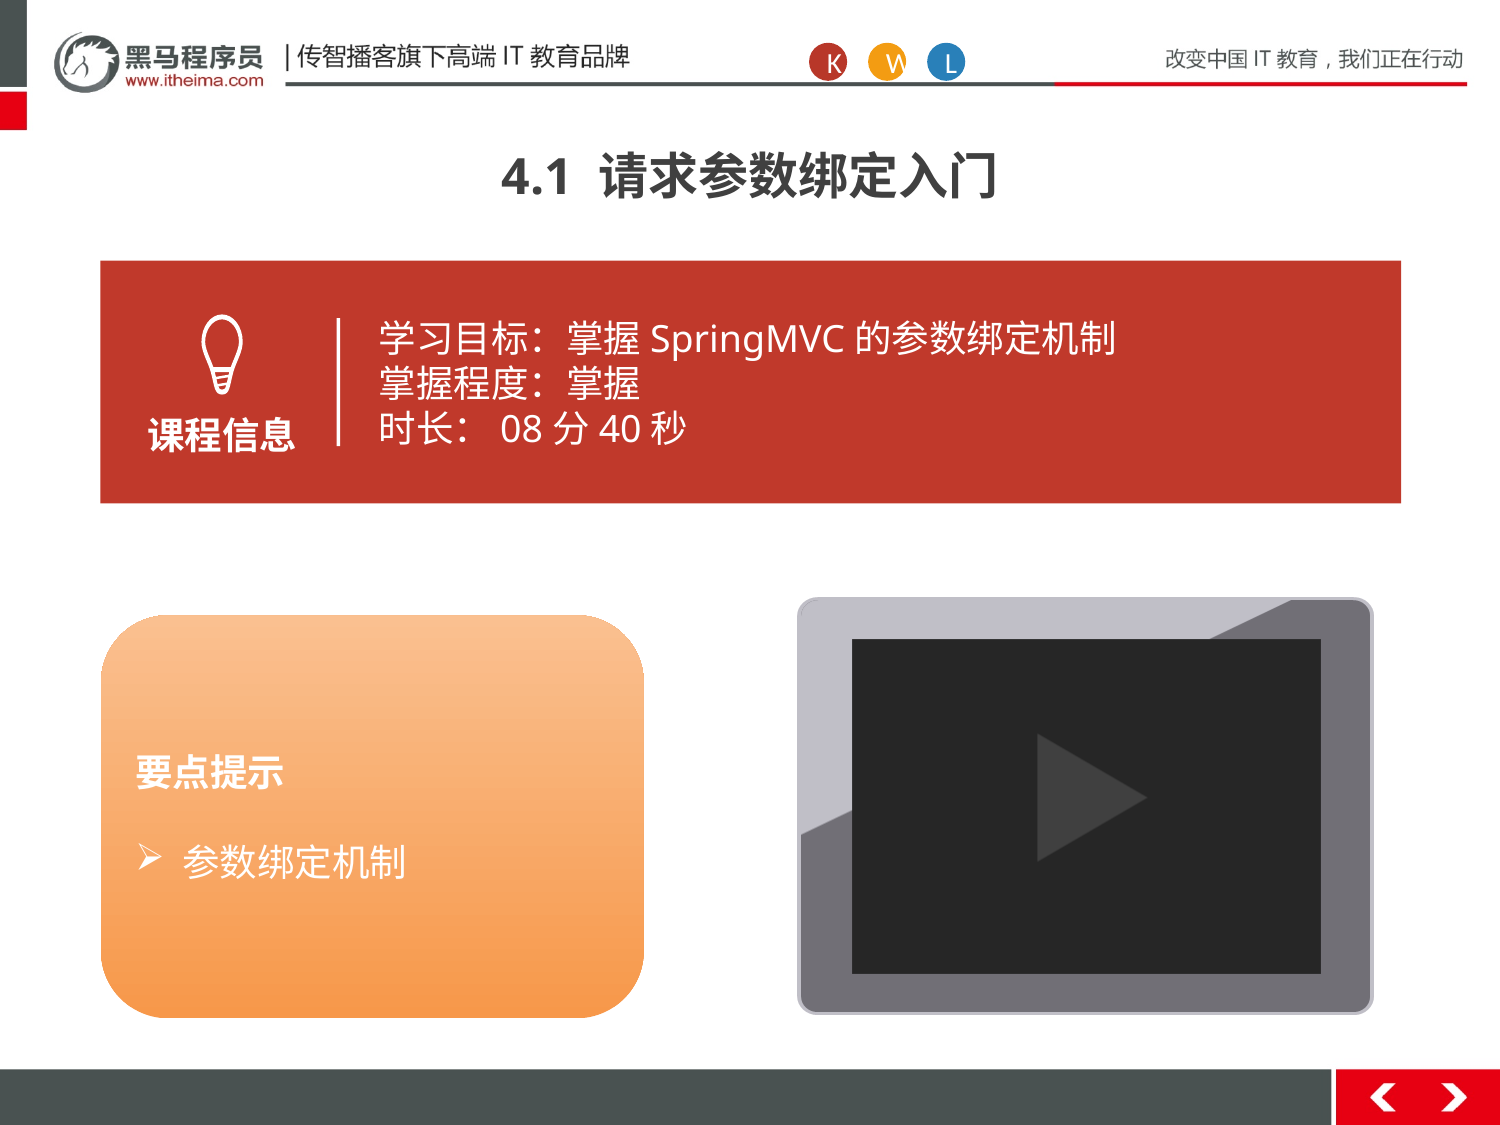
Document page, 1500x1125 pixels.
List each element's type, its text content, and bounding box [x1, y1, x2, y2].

text_box 学习目标：掌握SpringMVC的参数绑定机制 掌握程度：掌握 时长：08分40秒 [364, 307, 1258, 458]
text_box [335, 316, 342, 448]
text_box [98, 258, 1403, 505]
text_box L [925, 40, 968, 83]
text_box K [806, 40, 850, 83]
text_box 4.1 请求参数绑定入门 [0, 137, 1500, 209]
picture [0, 209, 1500, 1125]
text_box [130, 314, 314, 466]
text_box W [866, 40, 909, 83]
picture [0, 0, 1500, 137]
text_box 要点提示 参数绑定机制 [100, 615, 644, 1019]
